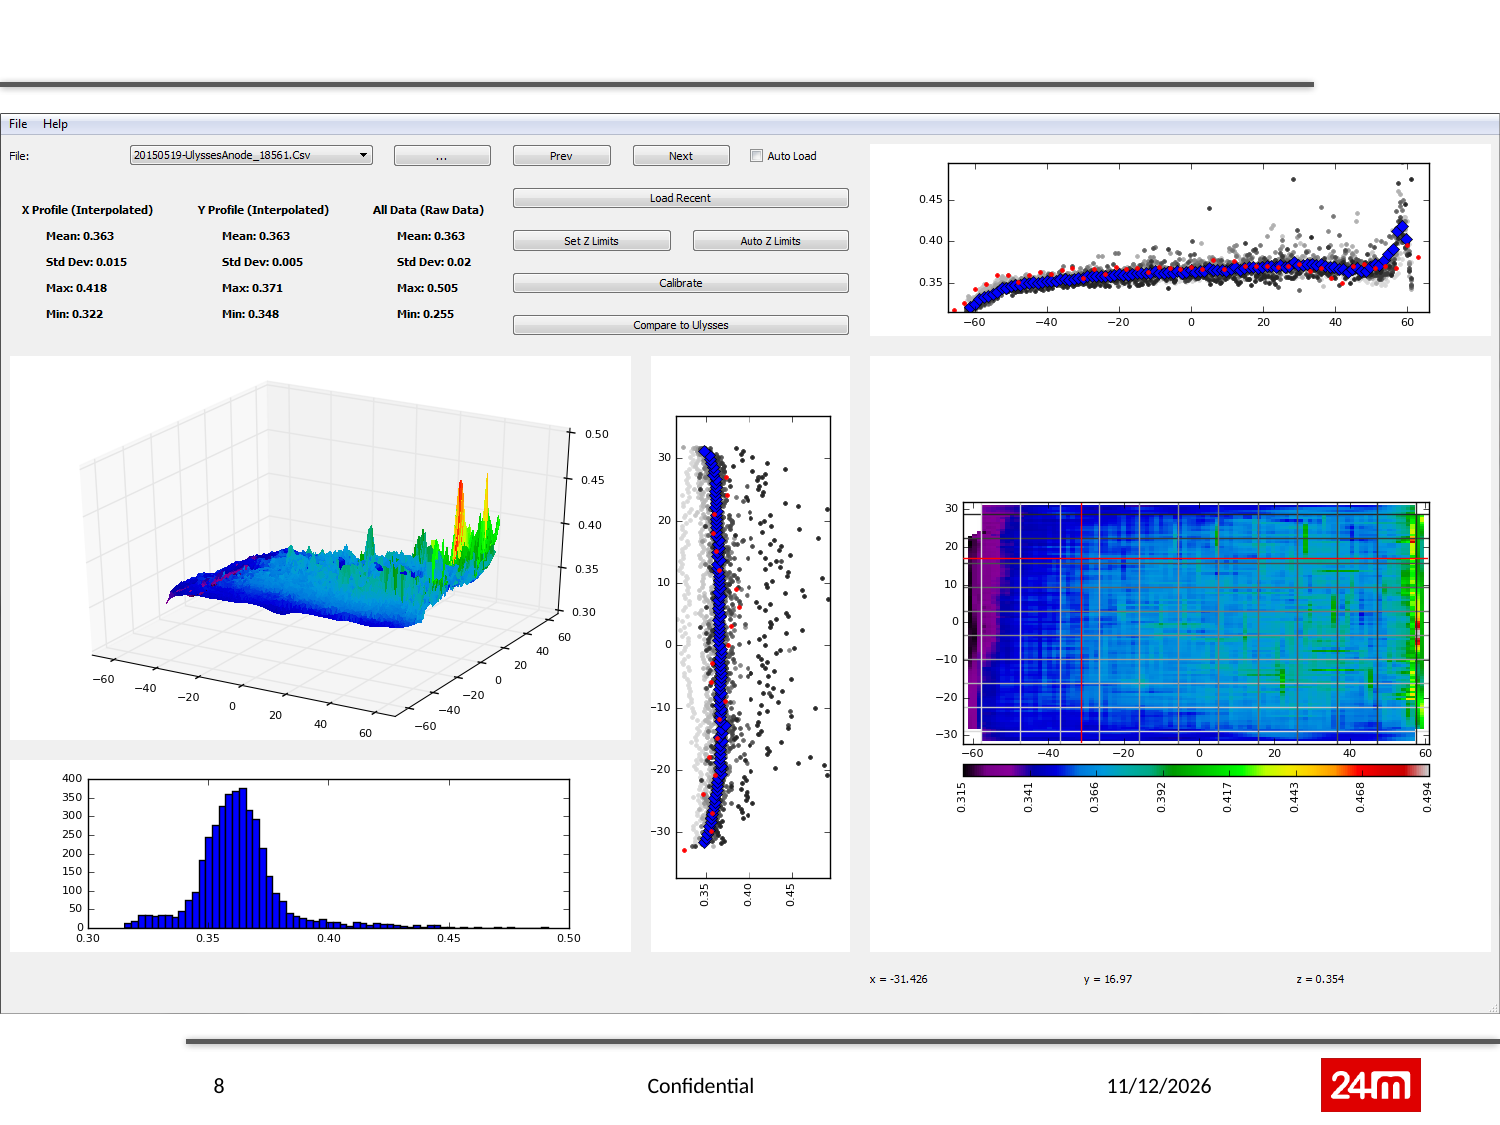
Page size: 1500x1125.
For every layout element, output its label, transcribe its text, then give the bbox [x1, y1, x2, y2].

footer Confidential [328, 1052, 1074, 1117]
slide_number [1091, 1052, 1257, 1117]
picture [0, 112, 1500, 1015]
picture [1321, 1058, 1421, 1112]
slide_number 8 [198, 1052, 310, 1117]
